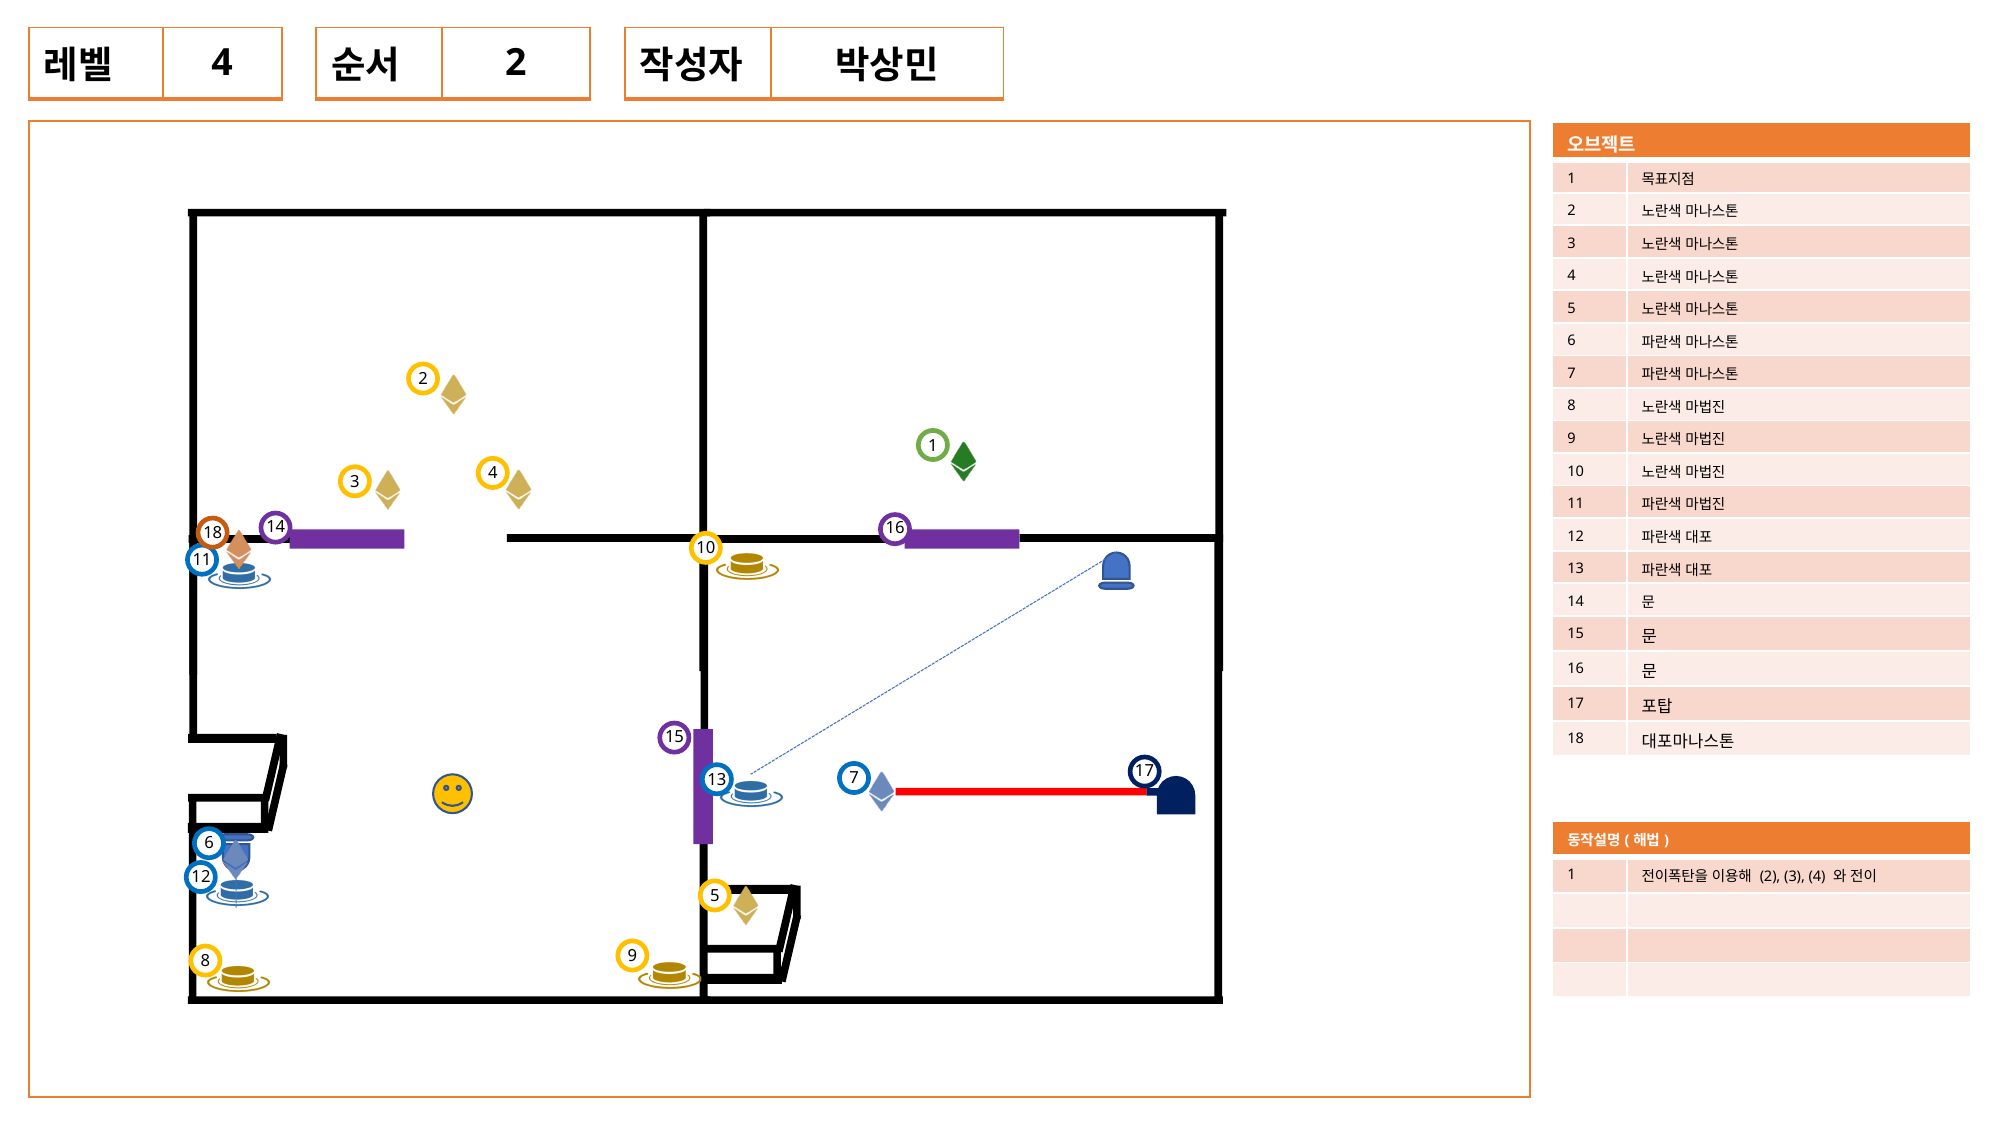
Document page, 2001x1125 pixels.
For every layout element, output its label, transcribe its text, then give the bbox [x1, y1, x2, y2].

text_box [703, 208, 1227, 217]
table_cell 13 [1553, 552, 1626, 582]
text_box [251, 508, 300, 544]
table_cell 파란색 마나스톤 [1628, 356, 1970, 387]
text_box [792, 885, 802, 914]
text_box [750, 552, 1117, 775]
table_cell 12 [1553, 519, 1626, 550]
table_cell 노란색 마나스톤 [1628, 259, 1970, 289]
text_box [695, 877, 735, 913]
table_cell 8 [1553, 389, 1626, 420]
text_box [506, 533, 681, 543]
text_box [1214, 217, 1224, 672]
text_box [262, 731, 286, 801]
text_box [188, 676, 198, 743]
picture [201, 882, 236, 909]
picture [237, 873, 271, 909]
text_box [187, 995, 699, 1005]
text_box [699, 913, 709, 973]
text_box [187, 208, 703, 217]
picture [716, 774, 785, 810]
table_cell 포탑 [1628, 687, 1970, 720]
text_box [700, 565, 709, 728]
table_cell 노란색 마나스톤 [1628, 194, 1970, 224]
picture [203, 959, 272, 994]
table_cell 5 [1553, 291, 1626, 322]
table_cell 4 [1553, 259, 1626, 289]
table_header 4 [164, 28, 281, 97]
text_box [699, 985, 709, 995]
text_box [692, 728, 714, 760]
table_cell 11 [1553, 486, 1626, 517]
text_box [28, 120, 1531, 1098]
text_box [701, 944, 779, 954]
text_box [692, 760, 742, 797]
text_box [913, 427, 980, 484]
text_box [898, 787, 1147, 796]
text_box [1117, 552, 1134, 589]
table_cell [1628, 894, 1970, 927]
table_cell 대포마나스톤 [1628, 722, 1970, 755]
table_header 순서 [317, 28, 441, 97]
table_cell 1 [1553, 163, 1626, 192]
text_box [432, 773, 474, 815]
text_box [731, 534, 870, 544]
text_box [698, 217, 708, 529]
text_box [189, 824, 252, 882]
table_cell 3 [1553, 226, 1626, 257]
table_cell 노란색 마법진 [1628, 454, 1970, 485]
table_cell 14 [1553, 584, 1626, 615]
text_box [188, 978, 198, 1000]
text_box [185, 942, 226, 978]
text_box [772, 945, 782, 981]
table_cell 17 [1553, 687, 1626, 720]
text_box [904, 528, 1020, 550]
table_cell 전이폭탄을 이용해 (2), (3), (4) 와 전이 [1628, 860, 1970, 892]
text_box [1018, 533, 1214, 543]
table_cell [1553, 963, 1626, 996]
table_cell 6 [1553, 324, 1626, 355]
text_box [269, 761, 289, 833]
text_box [188, 514, 255, 572]
text_box [289, 528, 406, 550]
table_cell 2 [1553, 194, 1626, 224]
table_cell 파란색 마법진 [1628, 486, 1970, 517]
text_box [188, 577, 198, 676]
picture [204, 556, 273, 591]
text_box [472, 454, 535, 512]
text_box [188, 794, 198, 858]
table_cell 노란색 마나스톤 [1628, 291, 1970, 322]
picture [634, 955, 704, 991]
text_box [188, 895, 198, 942]
picture [864, 775, 898, 814]
table_cell [1628, 963, 1970, 996]
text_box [335, 463, 404, 512]
text_box [260, 796, 269, 822]
text_box [187, 793, 265, 803]
table_cell 노란색 마법진 [1628, 389, 1970, 420]
text_box [188, 217, 198, 514]
table_cell 7 [1553, 356, 1626, 387]
table_header 레벨 [30, 28, 162, 97]
text_box [762, 884, 789, 895]
table_cell 문 [1628, 617, 1970, 650]
picture [729, 881, 762, 928]
table_header 오브젝트 [1553, 123, 1970, 157]
table_cell 노란색 마나스톤 [1628, 226, 1970, 257]
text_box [177, 541, 227, 577]
picture [712, 546, 781, 582]
text_box [775, 882, 800, 954]
text_box [699, 995, 1224, 1005]
table_cell [1628, 929, 1970, 962]
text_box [403, 360, 470, 417]
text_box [870, 509, 920, 546]
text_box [650, 718, 699, 754]
table_header 작성자 [626, 28, 770, 97]
table_header 동작설명(해법) [1553, 822, 1970, 854]
table_cell [1553, 894, 1626, 927]
text_box [1155, 774, 1197, 816]
text_box [279, 734, 288, 763]
table_cell 10 [1553, 454, 1626, 485]
table_cell 문 [1628, 652, 1970, 685]
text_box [681, 529, 731, 565]
table_cell 문 [1628, 584, 1970, 615]
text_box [834, 759, 874, 796]
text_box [1120, 752, 1169, 789]
text_box [187, 733, 275, 744]
text_box [699, 845, 709, 877]
table_cell 파란색 마나스톤 [1628, 324, 1970, 355]
table_cell 9 [1553, 421, 1626, 452]
text_box [198, 822, 269, 834]
table_header 박상민 [772, 28, 1003, 97]
table_cell 18 [1553, 722, 1626, 755]
text_box [692, 797, 714, 845]
table_cell 15 [1553, 617, 1626, 650]
text_box [704, 973, 783, 985]
table_header 2 [443, 28, 589, 97]
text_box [176, 858, 226, 895]
table_cell 1 [1553, 860, 1626, 892]
text_box [782, 912, 803, 984]
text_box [612, 937, 653, 973]
table_cell 16 [1553, 652, 1626, 685]
table_cell 목표지점 [1628, 163, 1970, 192]
table_cell 파란색 대포 [1628, 519, 1970, 550]
table_cell 파란색 대포 [1628, 552, 1970, 582]
table_cell 노란색 마법진 [1628, 421, 1970, 452]
text_box [1213, 537, 1223, 995]
table_cell [1553, 929, 1626, 962]
text_box [698, 565, 708, 672]
